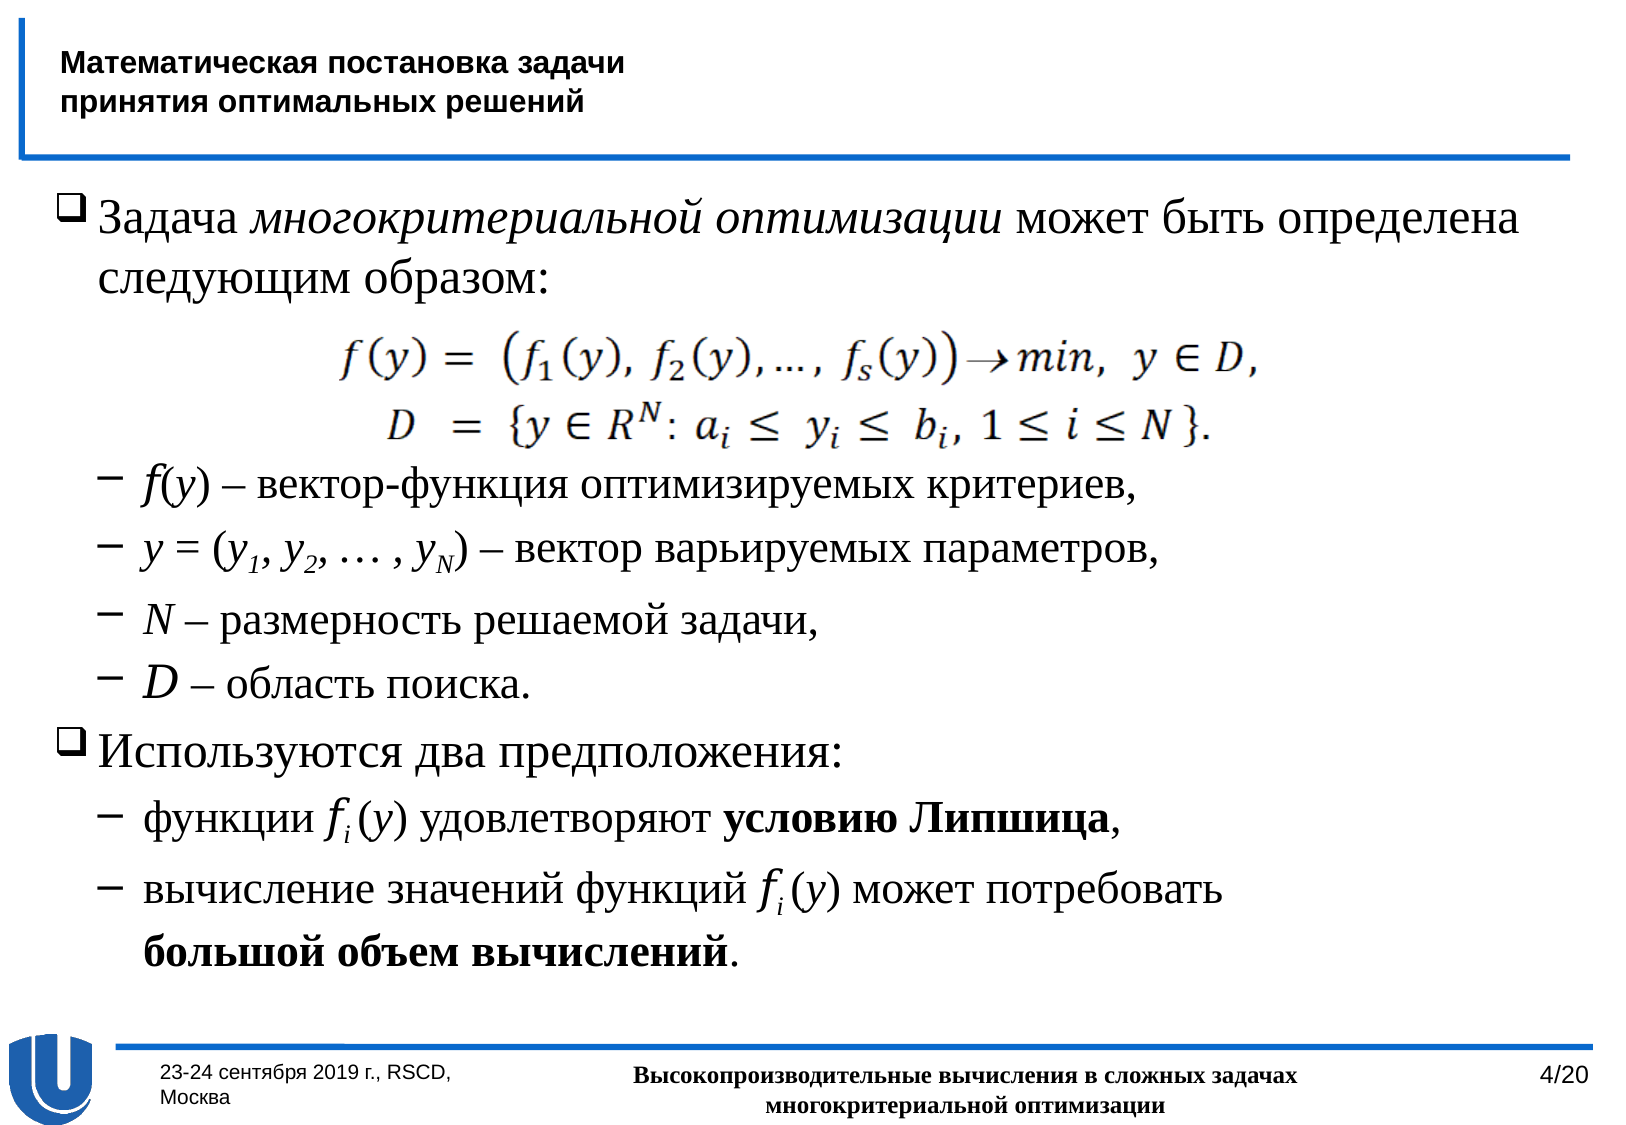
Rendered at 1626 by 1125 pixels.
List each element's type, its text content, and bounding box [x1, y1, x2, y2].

list Задача многокритериальной оптимизации может быть определена следующим образом: 𝑓(y) – вектор-функция оптимизируемых критериев, y = (y1, y2, … , yN) – вектор варьируемых параметров, N – размерность решаемой задачи, 𝐷 – область поиска. Используются два предположения: функции 𝑓i (y) удовлетворяют условию Липшица, вычисление значений функций 𝑓i (y) может потребовать большой объем вычислений. [38, 175, 1598, 1032]
title Математическая постановка задачи принятия оптимальных решений [44, 75, 1598, 127]
text_box [0, 0, 1625, 75]
picture [339, 326, 1258, 393]
slide_number 4/20 [1450, 1051, 1605, 1125]
picture [386, 396, 1211, 457]
picture [9, 1034, 92, 1125]
slide_number 23-24 сентября 2019 г., RSCD, Москва [144, 1051, 482, 1125]
footer Высокопроизводительные вычисления в сложных задачах многокритериальной оптимизации [493, 1051, 1439, 1125]
